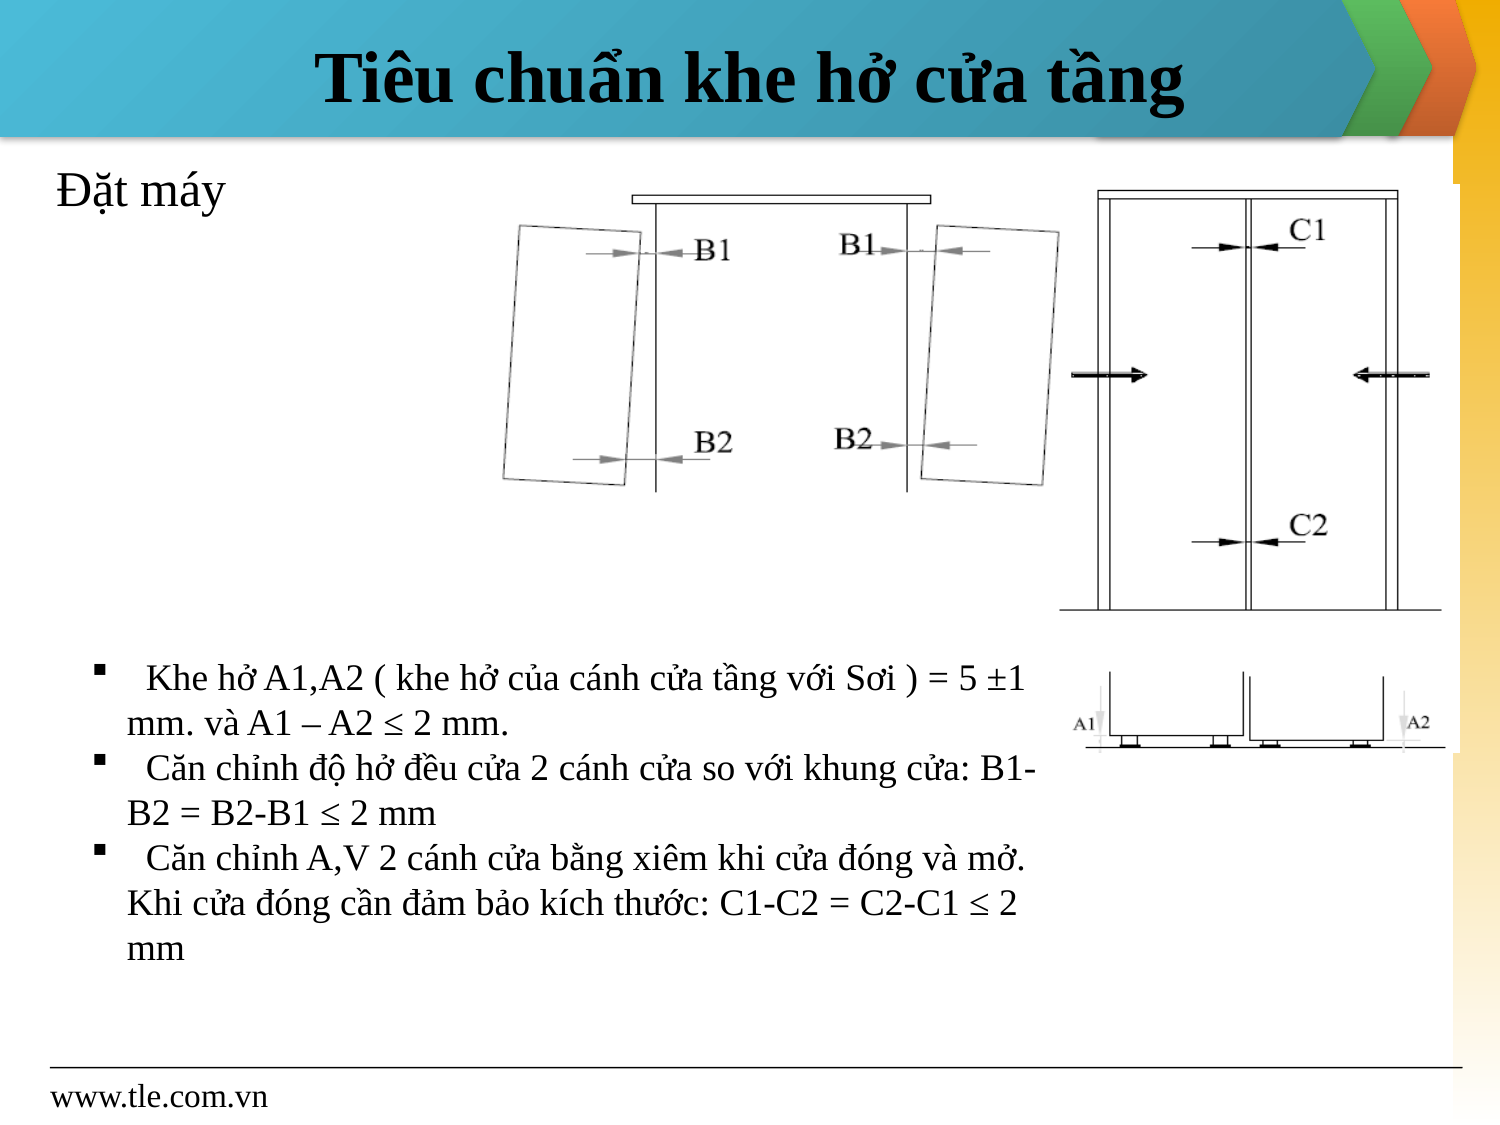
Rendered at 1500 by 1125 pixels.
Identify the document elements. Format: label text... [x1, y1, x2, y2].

text_box Đặt máy [41, 148, 904, 224]
picture [501, 184, 1460, 753]
slide_number www.tle.com.vn [34, 1054, 386, 1125]
title Tiêu chuẩn khe hở cửa tầng [75, 21, 1425, 125]
text_box Khe hở A1,A2 ( khe hở của cánh cửa tầng với Sơi ) = 5 ±1 mm. và A1 – A2 ≤ 2 mm. Căn chỉnh độ hở đều cửa 2 cánh cửa so với khung cửa: B1-B2 = B2-B1 ≤ 2 mm Căn chỉnh A,V 2 cánh cửa bằng xiêm khi cửa đóng và mở. Khi cửa đóng cần đảm bảo kích thước: C1-C2 = C2-C1 ≤ 2 mm [76, 645, 1069, 975]
